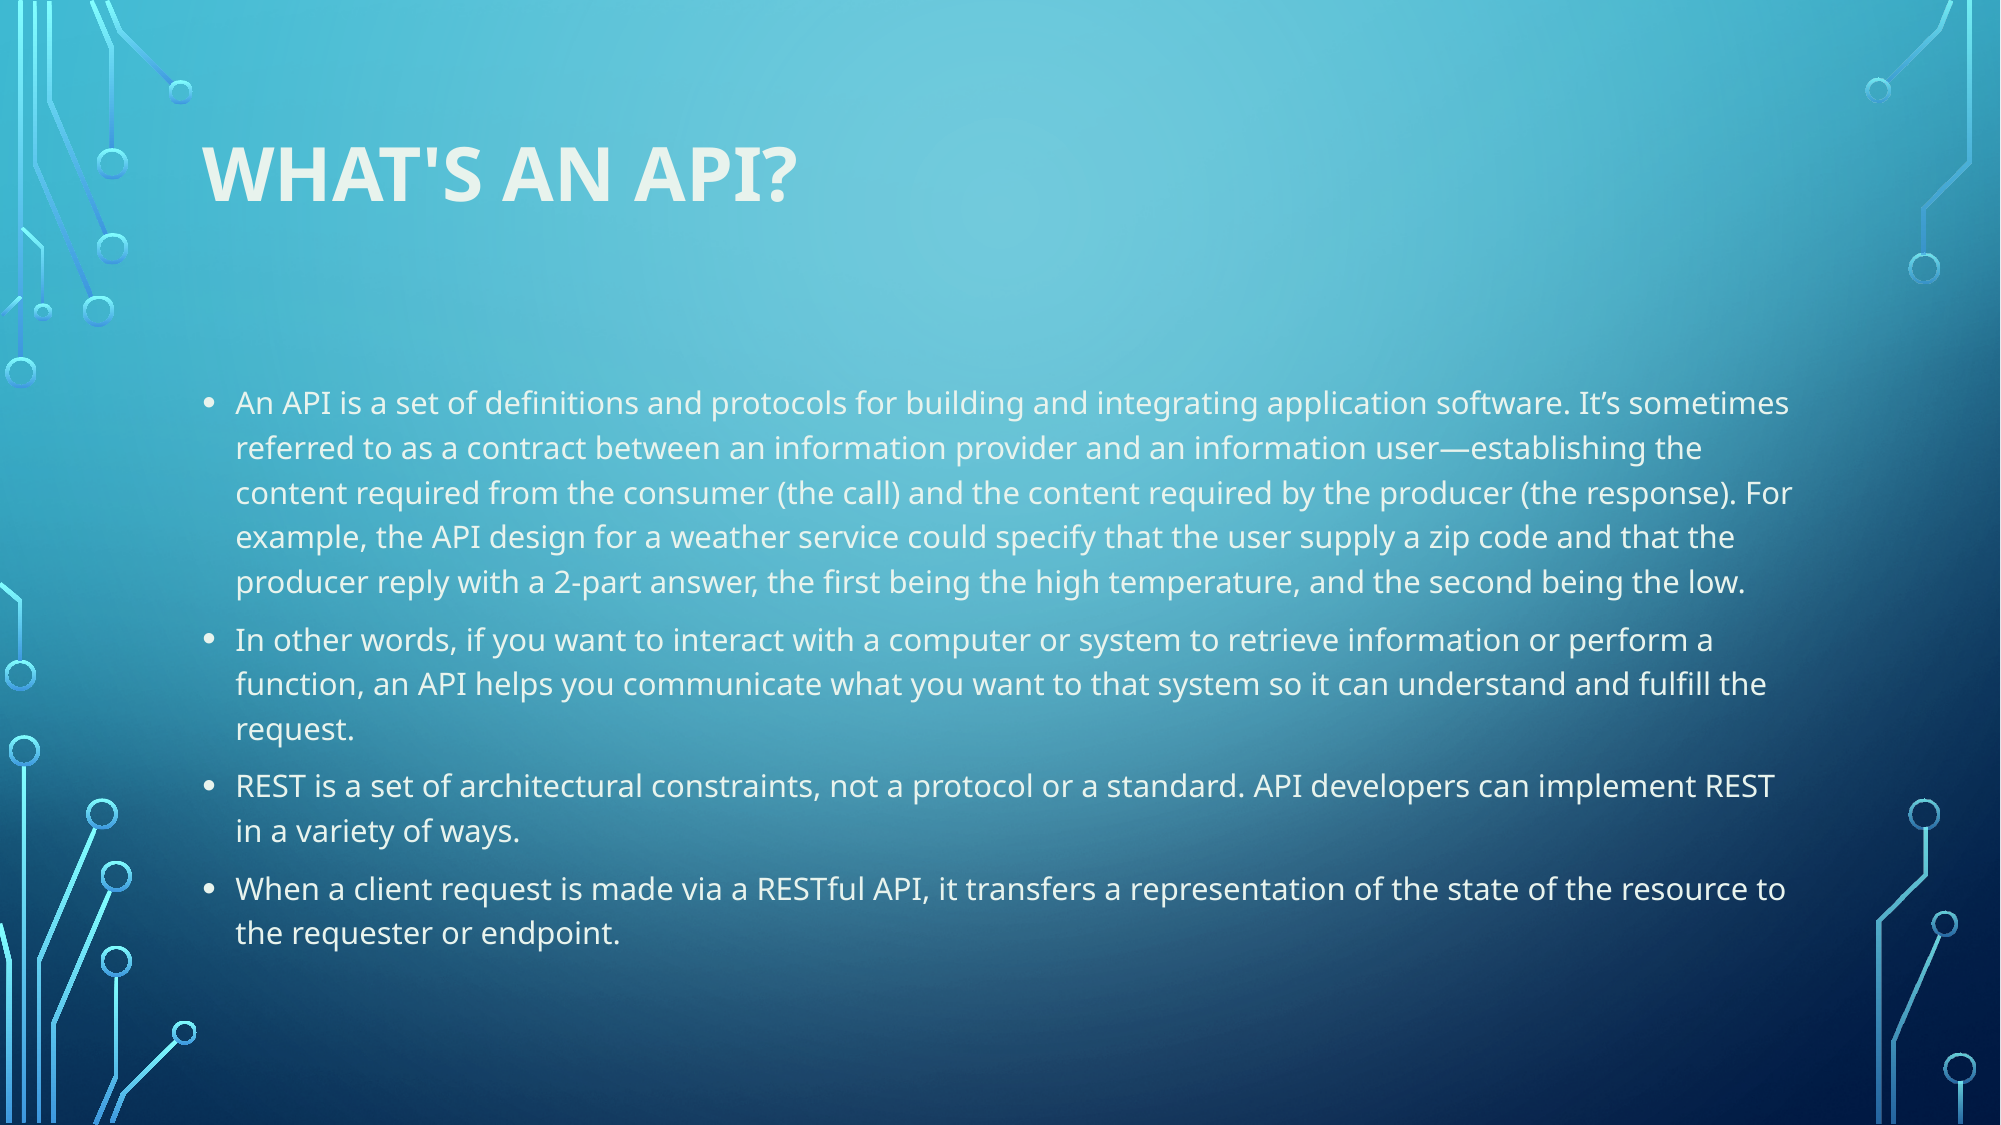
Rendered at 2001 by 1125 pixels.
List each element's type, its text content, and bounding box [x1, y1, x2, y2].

list An API is a set of definitions and protocols for building and integrating application software. It’s sometimes referred to as a contract between an information provider and an information user—establishing the content required from the consumer (the call) and the content required by the producer (the response). For example, the API design for a weather service could specify that the user supply a zip code and that the producer reply with a 2-part answer, the first being the high temperature, and the second being the low. In other words, if you want to interact with a computer or system to retrieve information or perform a function, an API helps you communicate what you want to that system so it can understand and fulfill the request. REST is a set of architectural constraints, not a protocol or a standard. API developers can implement REST in a variety of ways. When a client request is made via a RESTful API, it transfers a representation of the state of the resource to the requester or endpoint. [187, 369, 1813, 1012]
title What's an API? [187, 101, 1813, 344]
